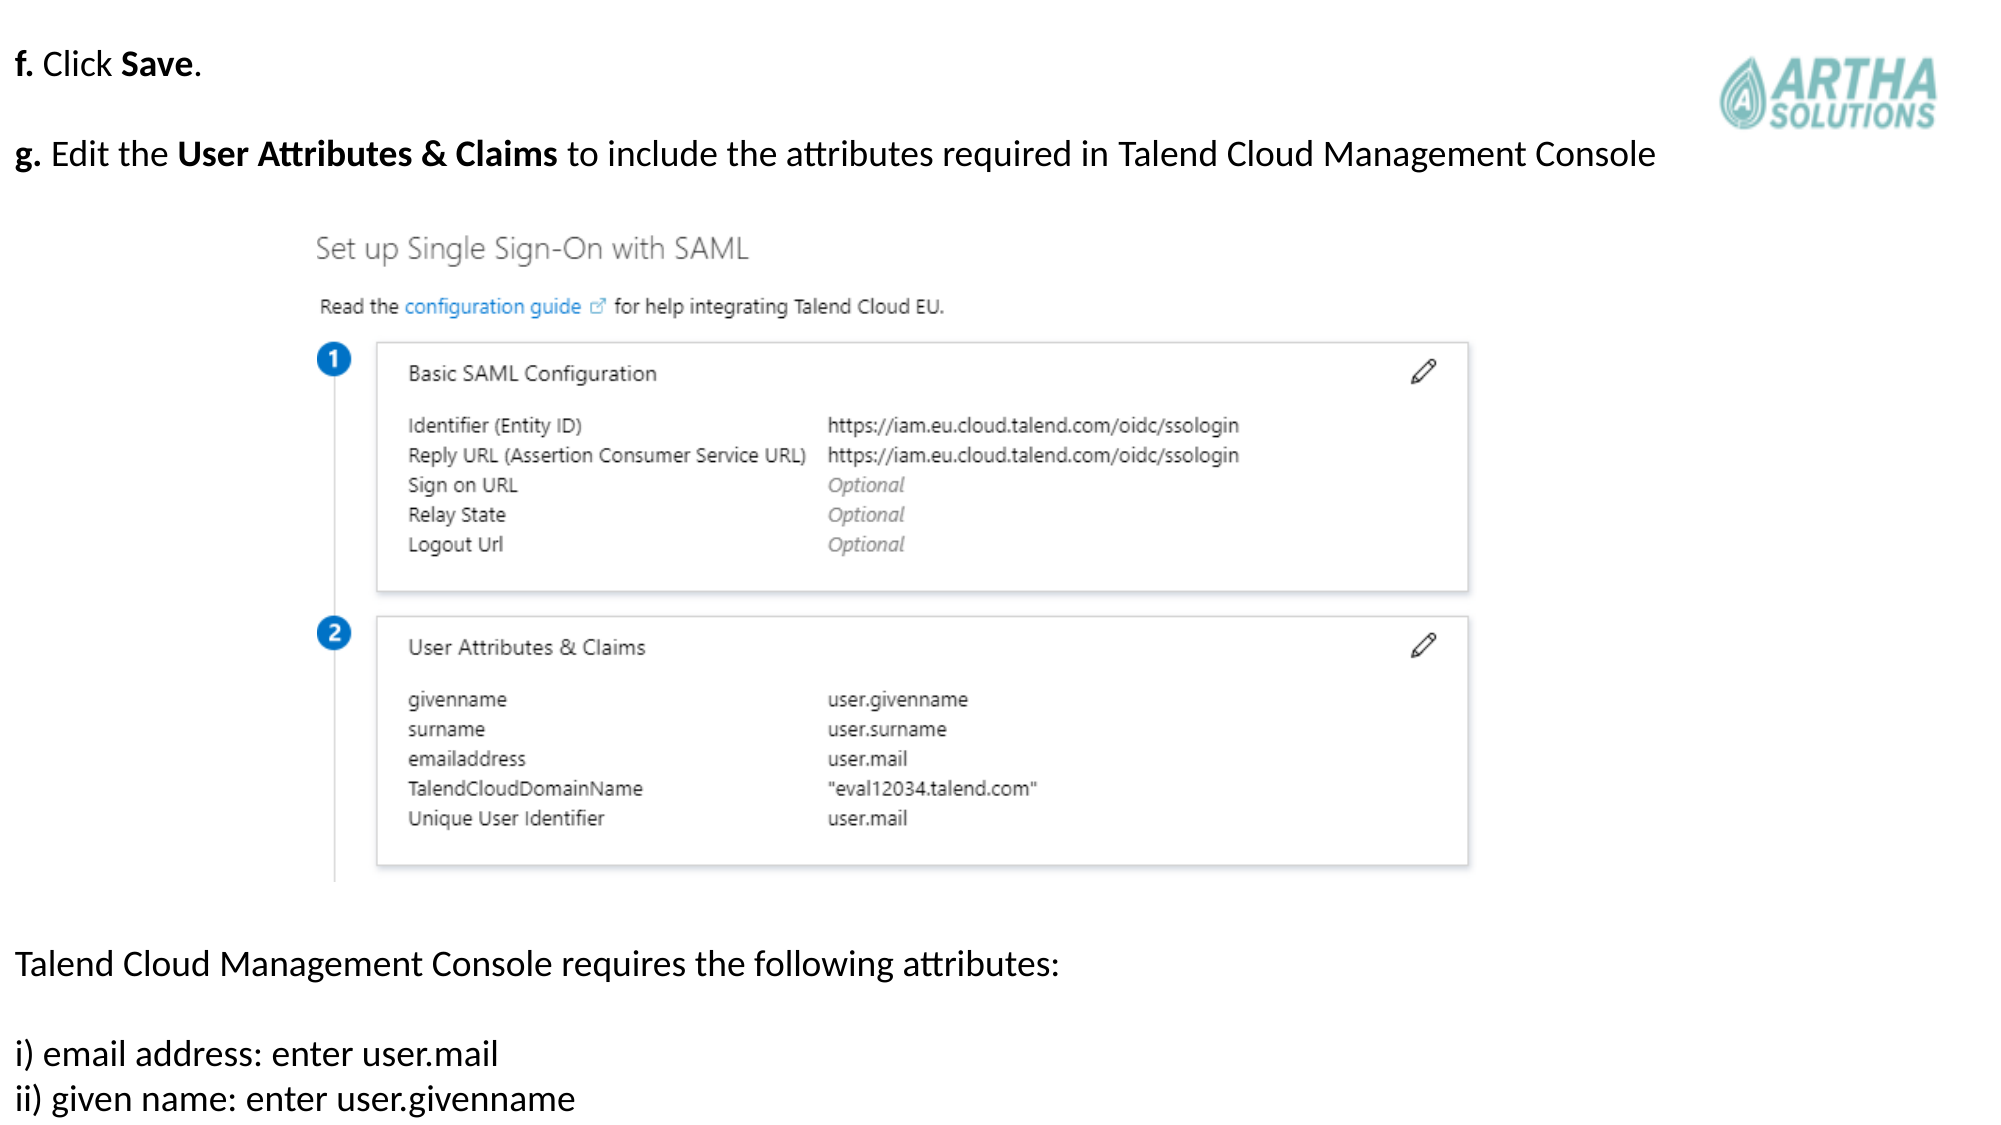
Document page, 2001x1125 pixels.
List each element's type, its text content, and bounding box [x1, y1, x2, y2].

text_box f. Click Save. g. Edit the User Attributes & Claims to include the attributes required in Talend Cloud Management Console Talend Cloud Management Console requires the following attributes: i) email address: enter user.mail ii) given name: enter user.givenname [0, 31, 1948, 1125]
picture [1701, 31, 1966, 166]
picture [317, 220, 1477, 882]
